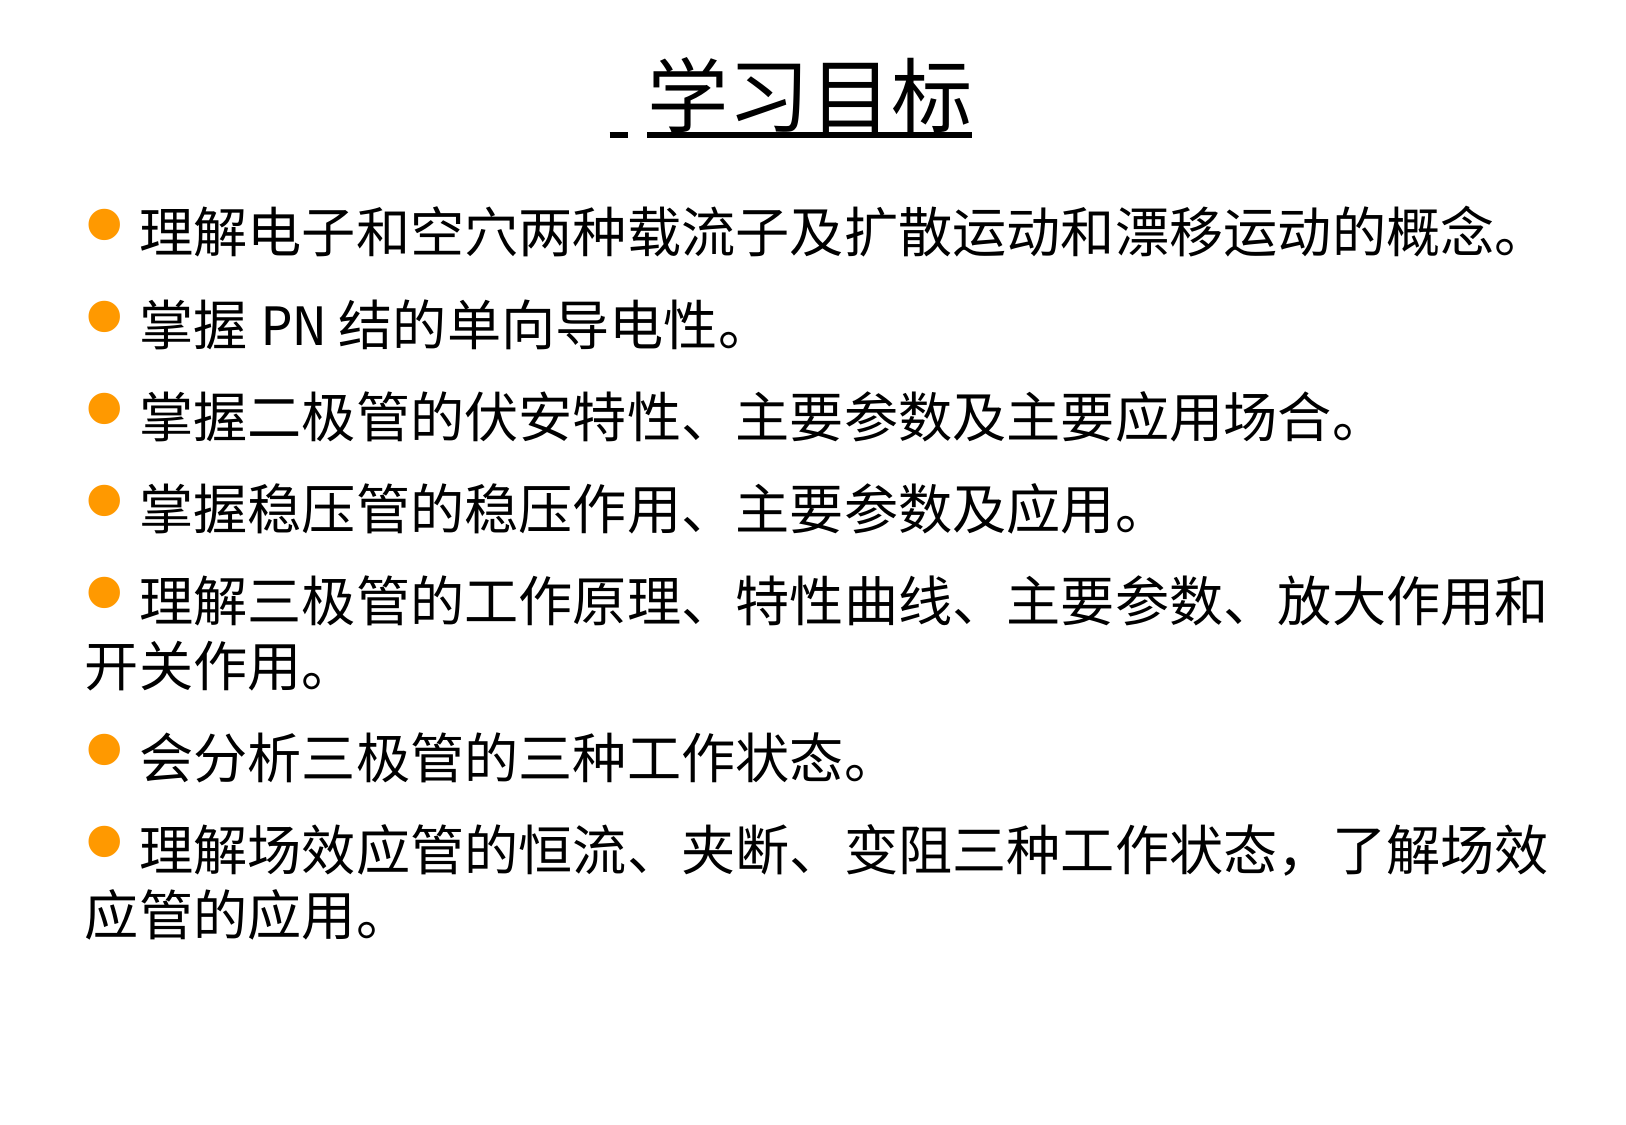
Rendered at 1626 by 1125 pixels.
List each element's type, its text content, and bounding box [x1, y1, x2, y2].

text_box 学习目标 [594, 37, 1184, 151]
text_box 理解电子和空穴两种载流子及扩散运动和漂移运动的概念。 掌握PN结的单向导电性。 掌握二极管的伏安特性、主要参数及主要应用场合。 掌握稳压管的稳压作用、主要参数及应用。 理解三极管的工作原理、特性曲线、主要参数、放大作用和开关作用。 会分析三极管的三种工作状态。 理解场效应管的恒流、夹断、变阻三种工作状态，了解场效应管的应用。 [70, 191, 1581, 954]
